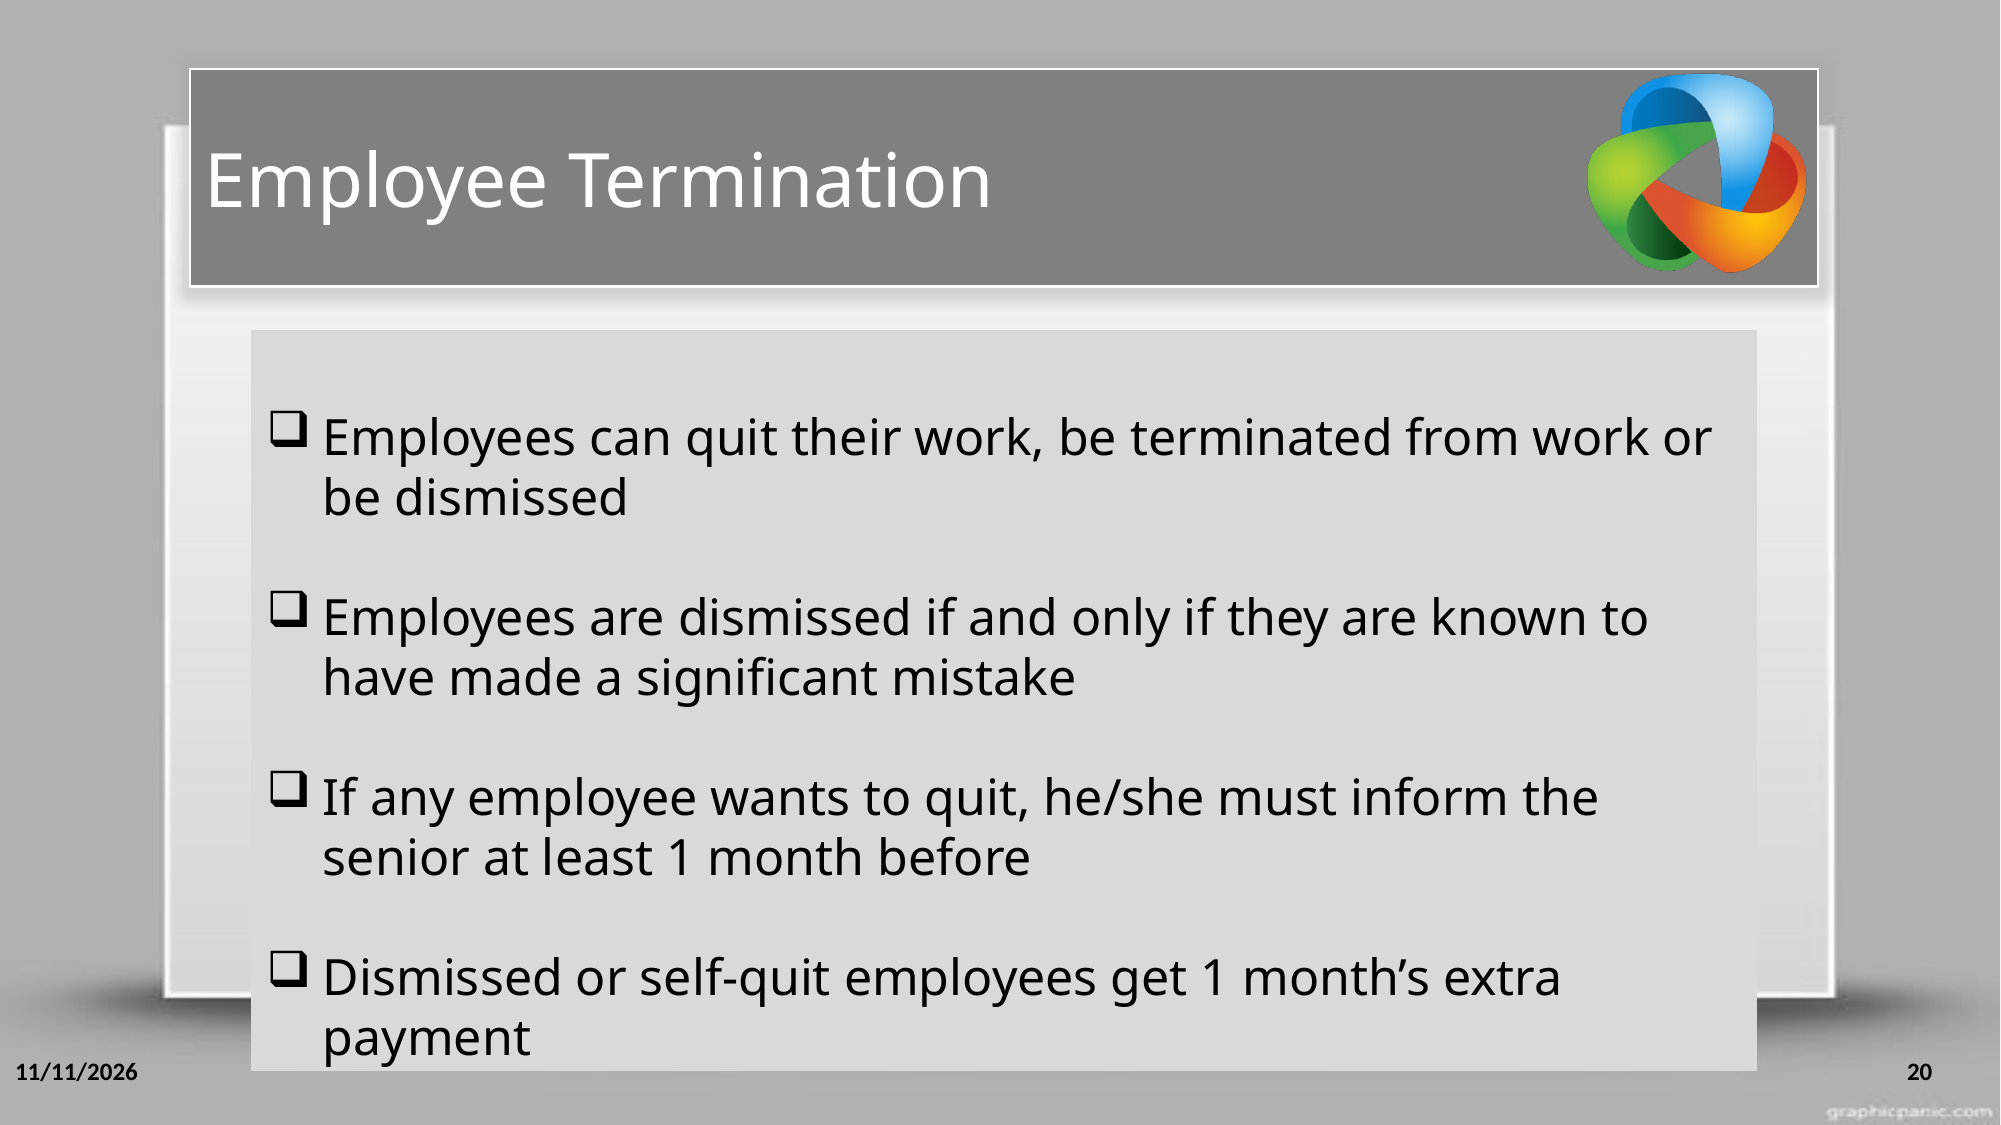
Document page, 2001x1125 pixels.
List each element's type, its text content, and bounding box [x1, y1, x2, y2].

picture [0, 0, 2001, 1125]
text_box [1573, 62, 1819, 294]
slide_number 20 [1882, 1040, 1948, 1101]
text_box Employee Termination [189, 68, 1573, 288]
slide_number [0, 1040, 164, 1101]
text_box Employees can quit their work, be terminated from work or be dismissed Employees are dismissed if and only if they are known to have made a significant mistake If any employee wants to quit, he/she must inform the senior at least 1 month before Dismissed or self-quit employees get 1 month’s extra payment [251, 330, 1757, 1071]
